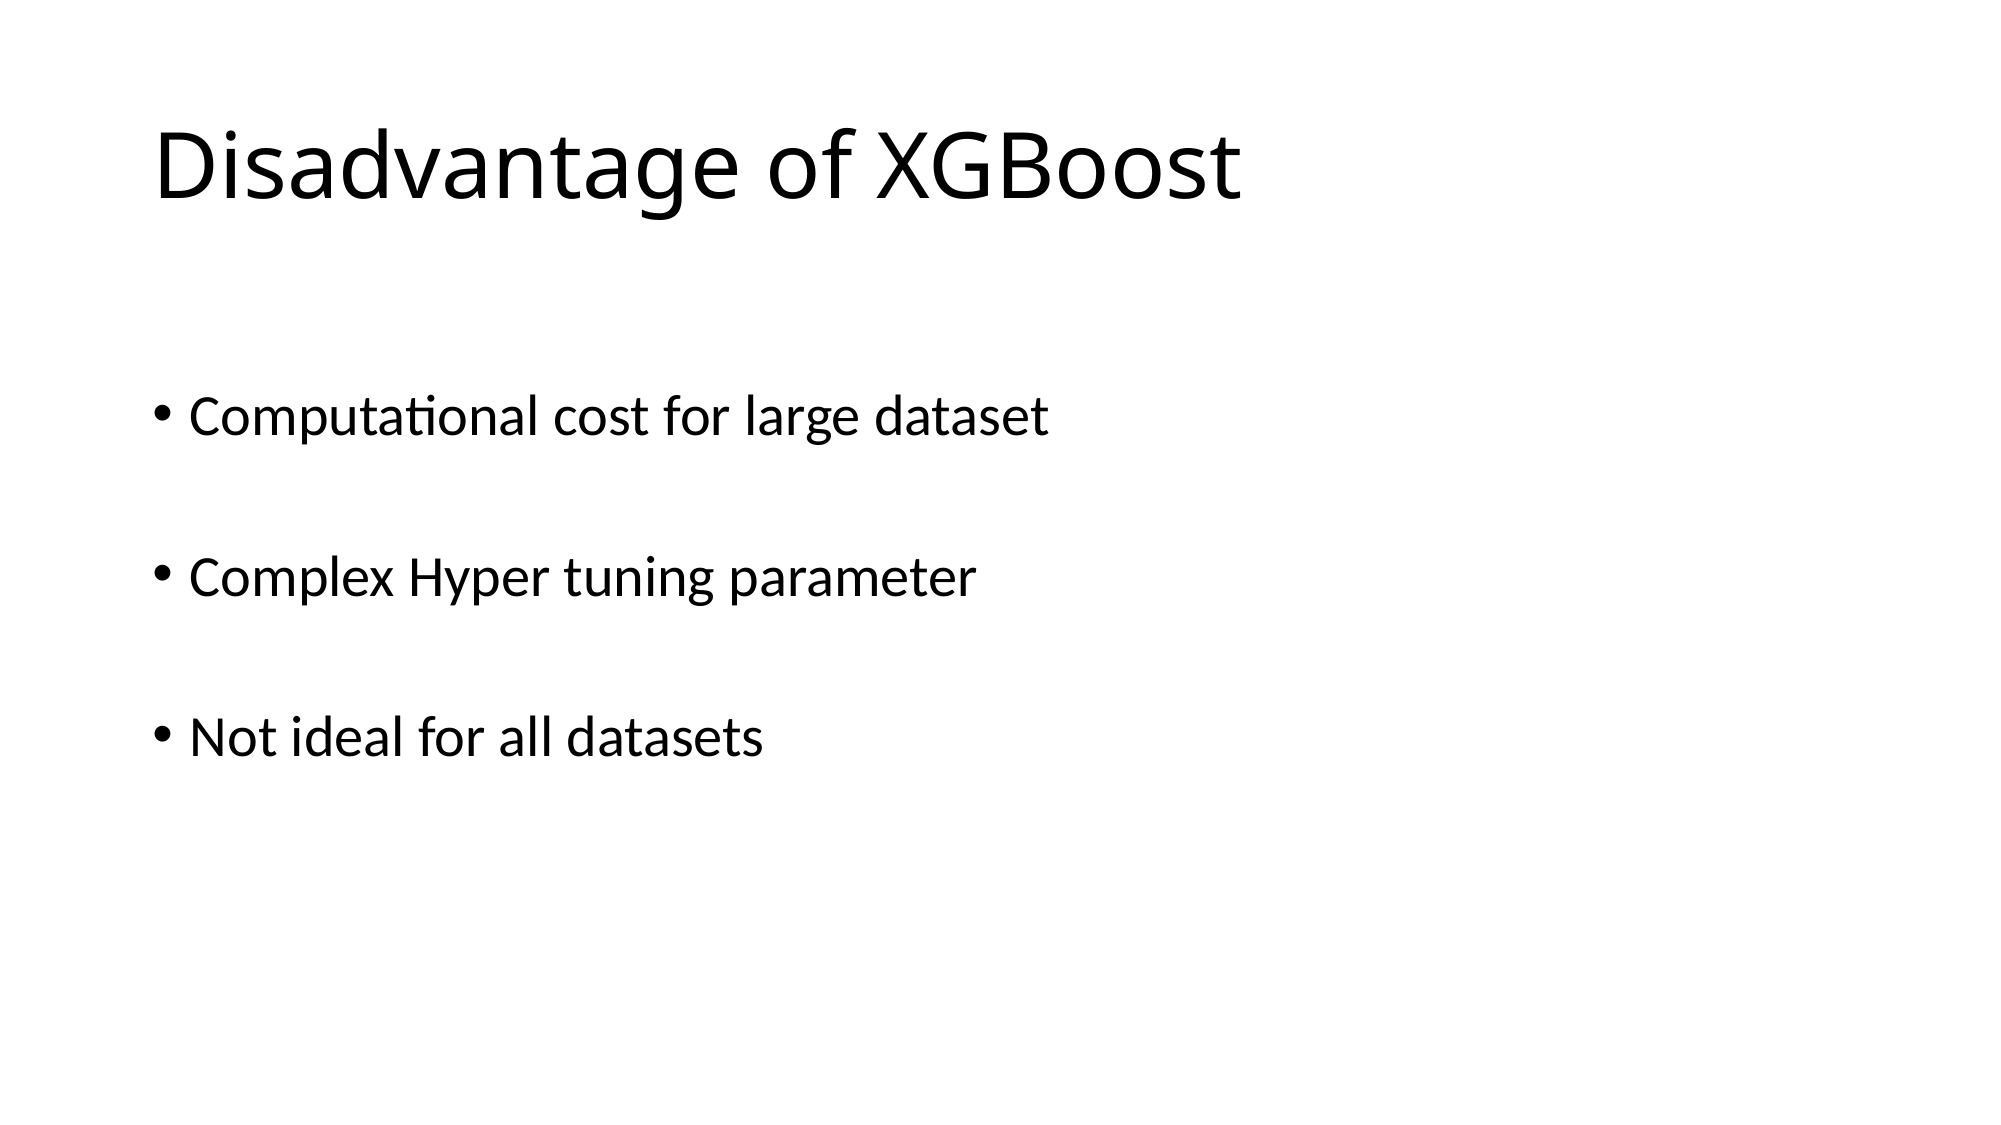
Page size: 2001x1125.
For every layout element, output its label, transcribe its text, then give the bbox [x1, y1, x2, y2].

title Disadvantage of XGBoost [137, 59, 1863, 278]
list Computational cost for large dataset Complex Hyper tuning parameter Not ideal for all datasets [137, 299, 1863, 1014]
